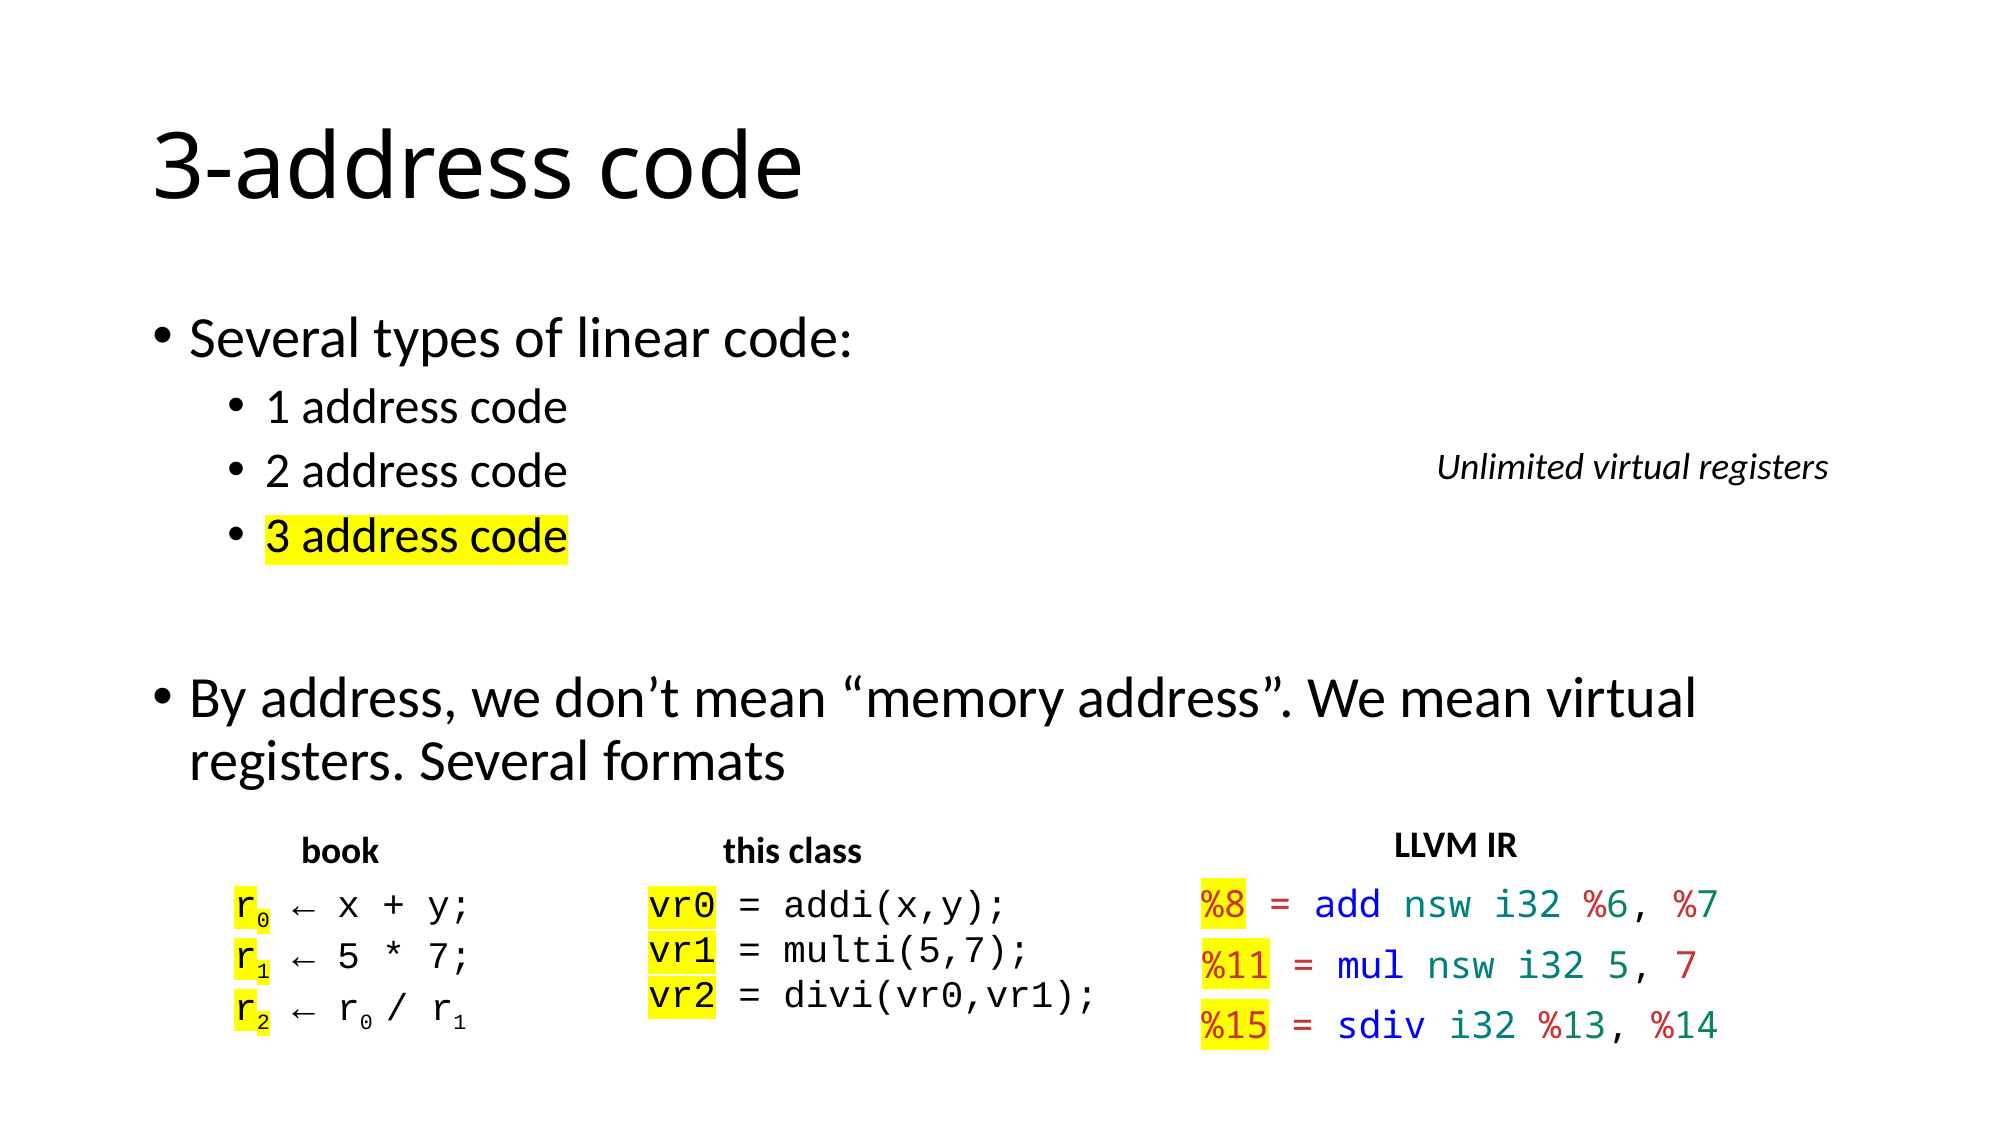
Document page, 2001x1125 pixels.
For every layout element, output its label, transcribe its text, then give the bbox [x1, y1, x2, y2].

list Several types of linear code: 1 address code 2 address code 3 address code By address, we don’t mean “memory address”. We mean virtual registers. Several formats [137, 299, 1766, 858]
text_box %15 = sdiv i32 %13, %14 [1186, 994, 1734, 1054]
text_box book [286, 818, 395, 879]
text_box this class [708, 818, 878, 879]
text_box r0 ← x + y; r1 ← 5 * 7; r2 ← r0 / r1 [219, 872, 488, 1041]
text_box %11 = mul nsw i32 5, 7 [1187, 933, 1713, 994]
text_box %8 = add nsw i32 %6, %7 [1186, 872, 1734, 933]
text_box Unlimited virtual registers [1421, 434, 1844, 494]
title 3-address code [137, 59, 1863, 278]
text_box vr0 = addi(x,y); vr1 = multi(5,7); vr2 = divi(vr0,vr1); [633, 872, 1114, 1023]
text_box LLVM IR [1379, 812, 1533, 872]
